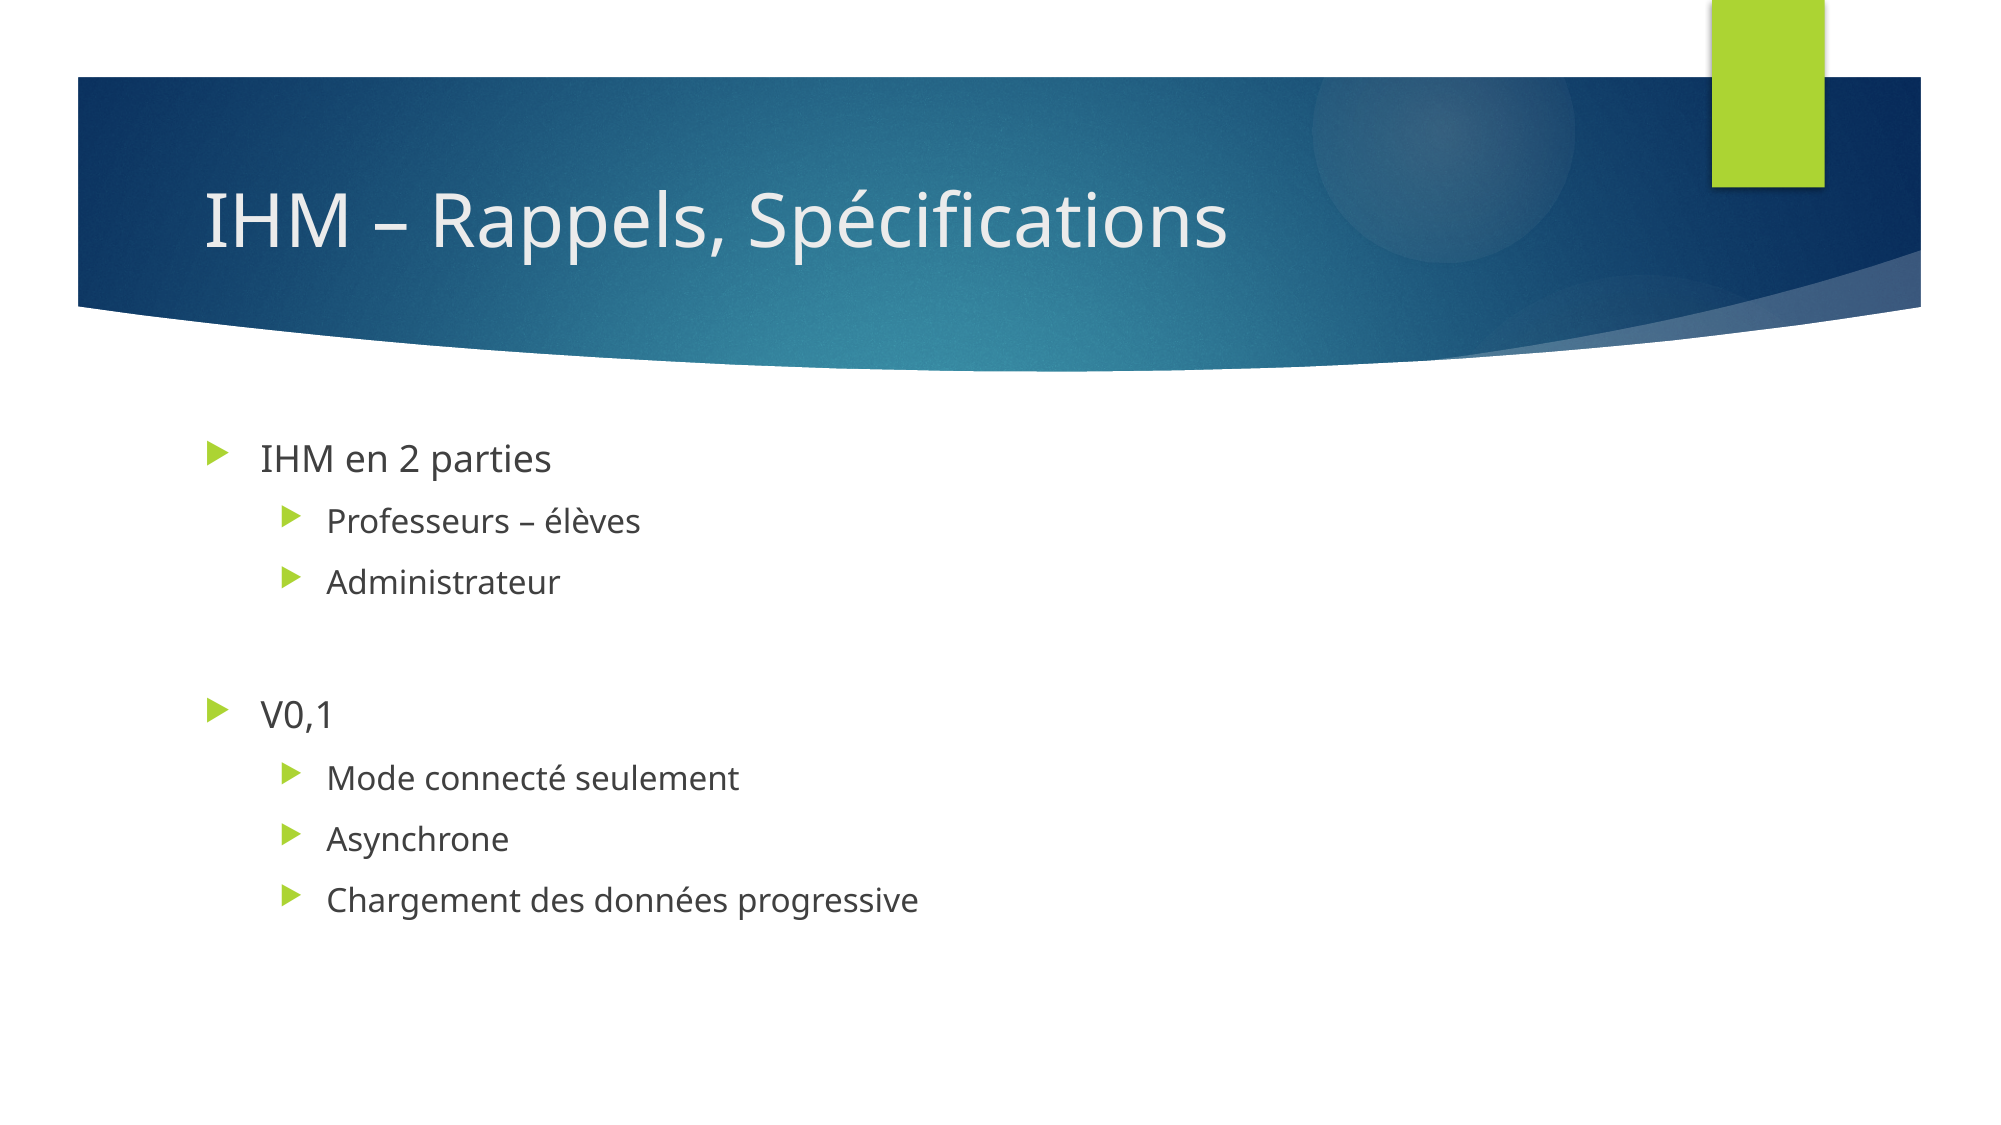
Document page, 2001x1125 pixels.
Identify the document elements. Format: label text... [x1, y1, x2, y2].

list IHM en 2 parties Professeurs – élèves Administrateur V0,1 Mode connecté seulement Asynchrone Chargement des données progressive [189, 427, 1627, 988]
title IHM – Rappels, Spécifications [189, 159, 1627, 276]
